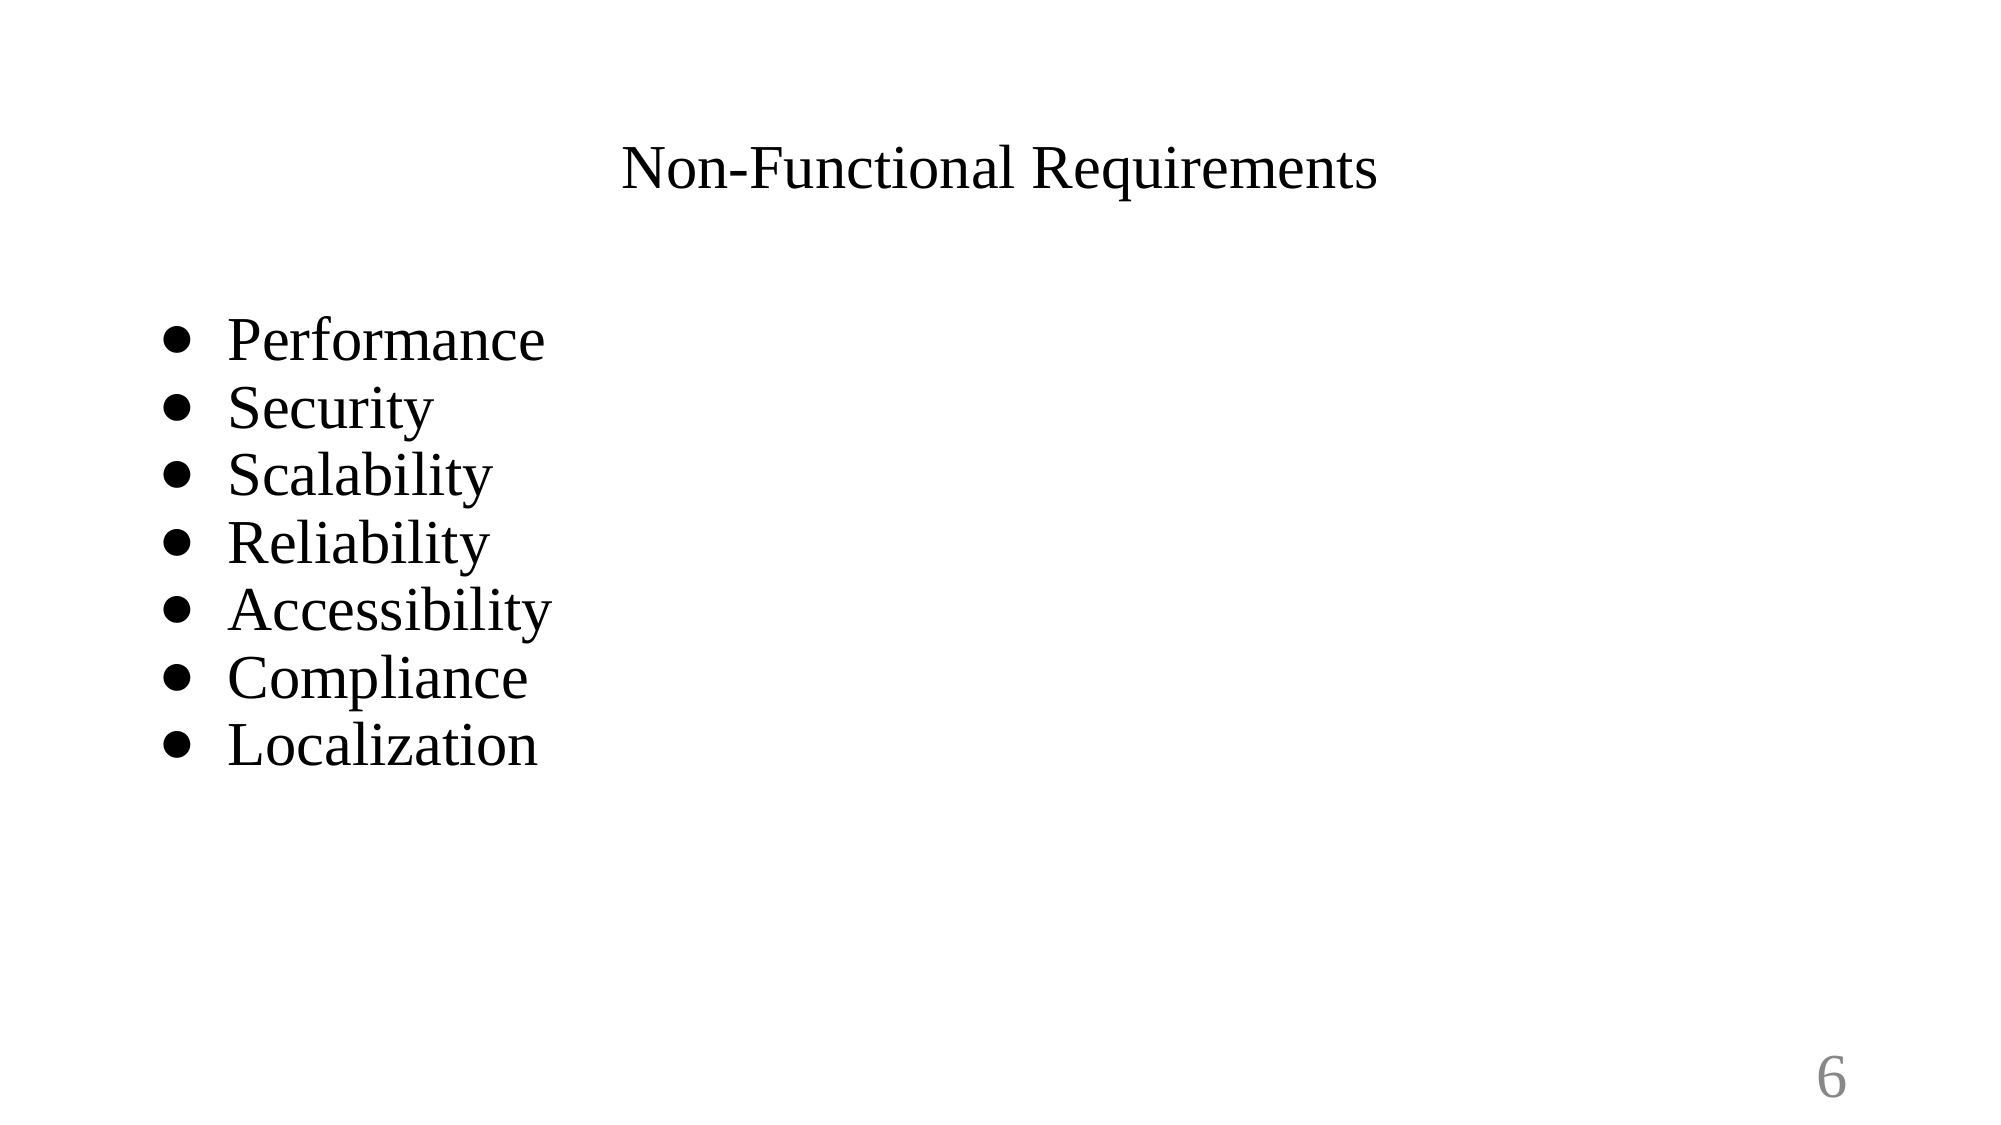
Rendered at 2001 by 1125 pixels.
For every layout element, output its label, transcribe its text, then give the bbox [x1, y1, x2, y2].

title Non-Functional Requirements [137, 59, 1863, 278]
list Performance Security Scalability Reliability Accessibility Compliance Localization [137, 299, 1863, 1014]
slide_number ‹#› [1412, 1042, 1863, 1103]
